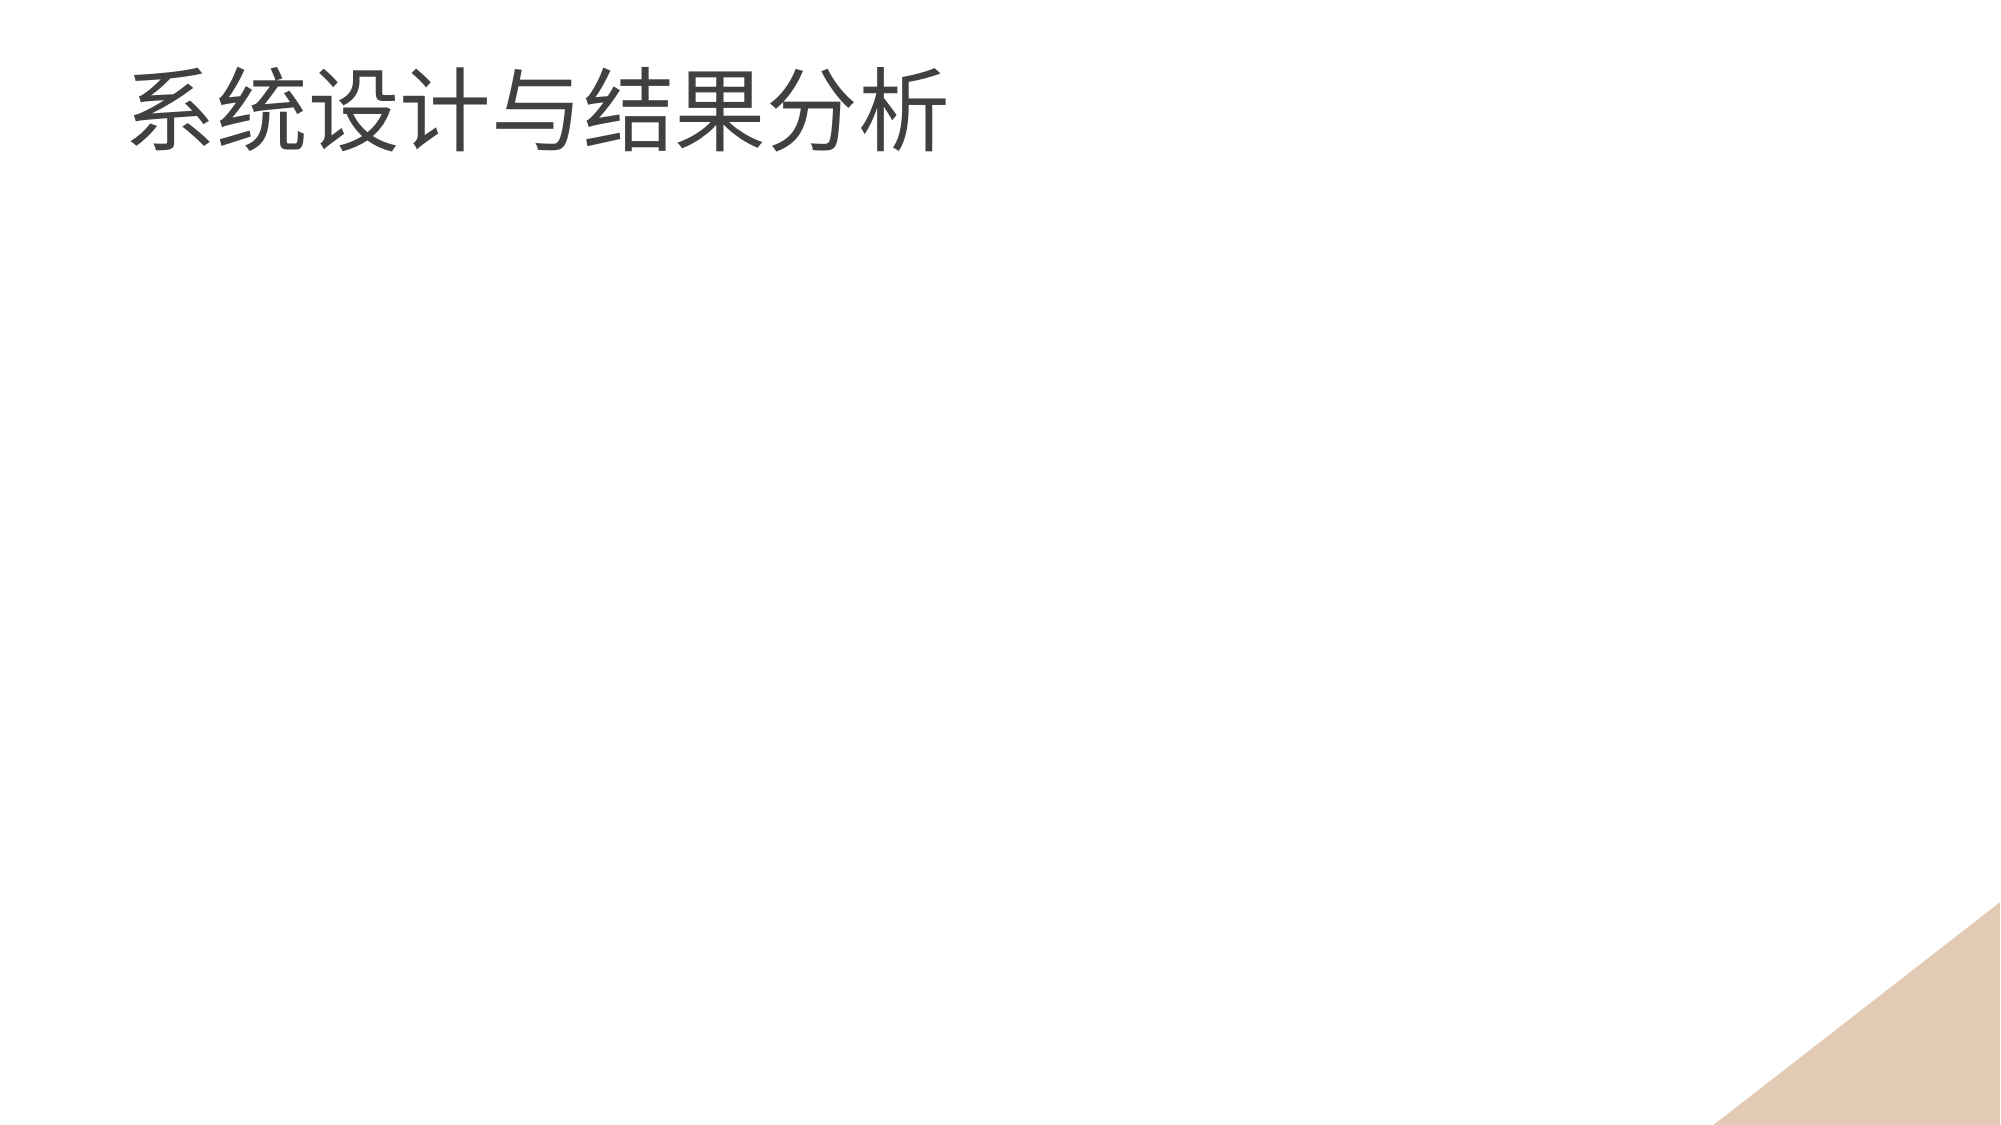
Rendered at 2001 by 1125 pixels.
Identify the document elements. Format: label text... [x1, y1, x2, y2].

text_box [1711, 900, 2000, 1125]
text_box 系统设计与结果分析 [109, 45, 966, 170]
